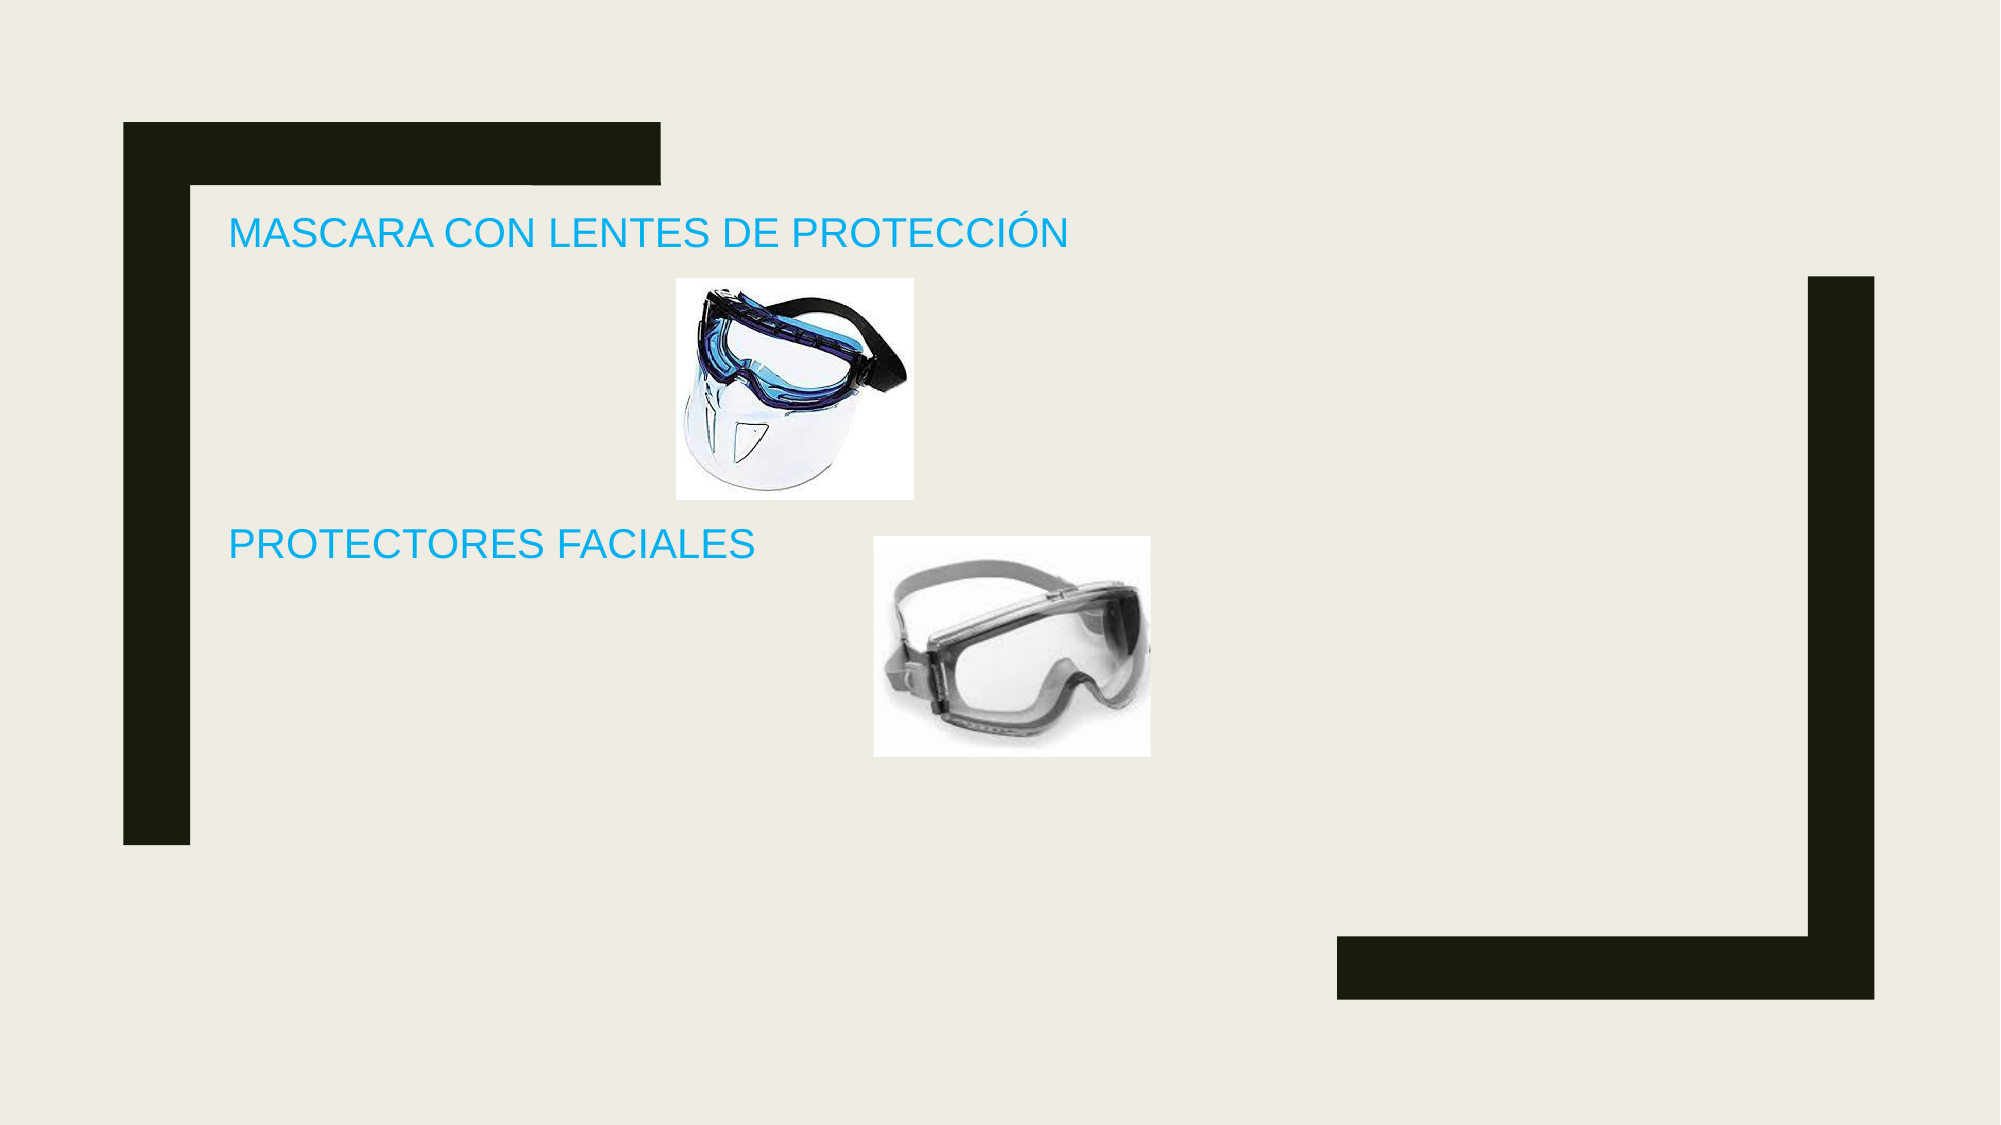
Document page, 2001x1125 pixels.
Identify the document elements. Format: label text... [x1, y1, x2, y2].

picture [676, 278, 914, 500]
picture [873, 536, 1151, 757]
title MASCARA CON LENTES DE PROTECCIÓN PROTECTORES FACIALES [213, 203, 1654, 797]
